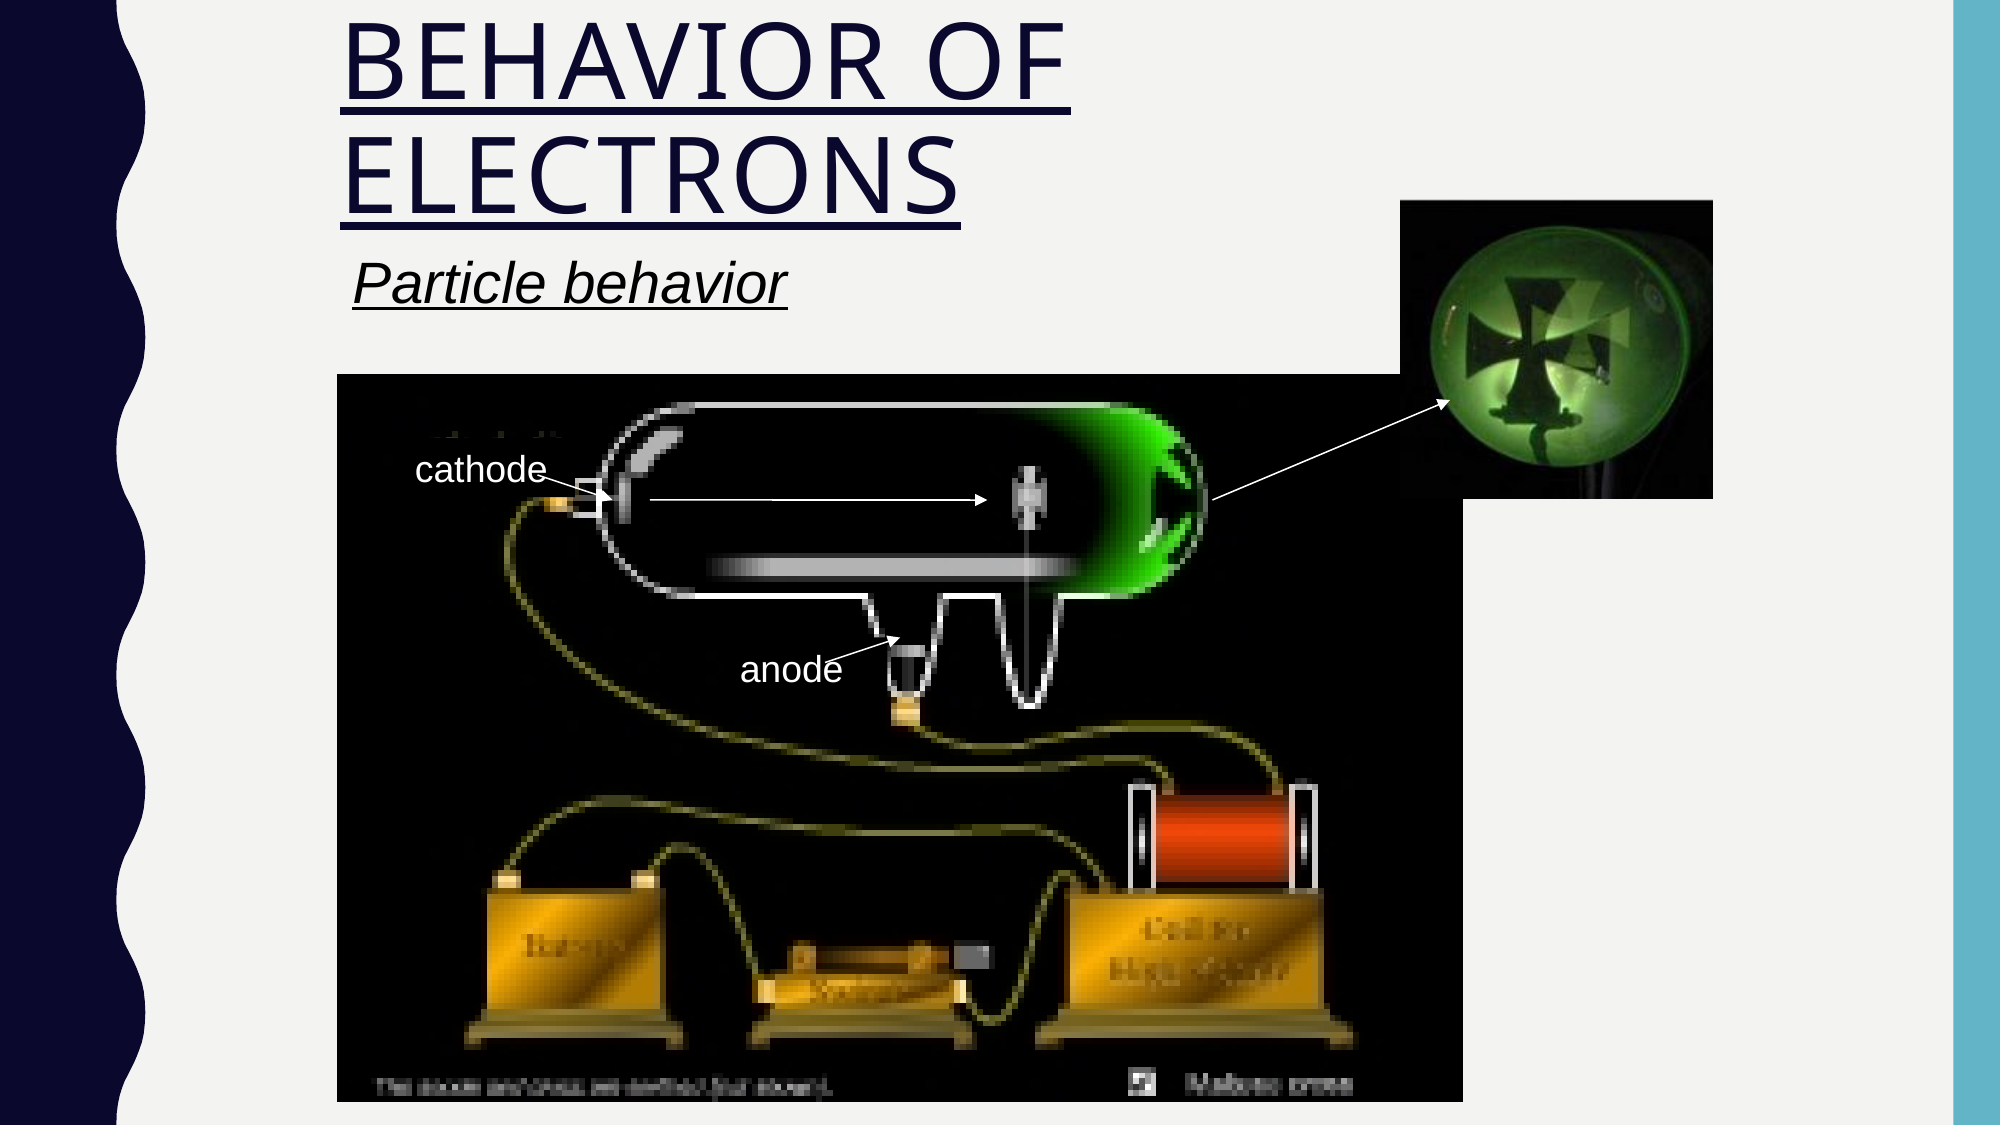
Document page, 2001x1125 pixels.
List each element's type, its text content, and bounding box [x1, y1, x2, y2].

picture [337, 199, 1713, 1102]
text_box Particle behavior [337, 237, 938, 323]
title Behavior of Electrons [324, 0, 1675, 188]
